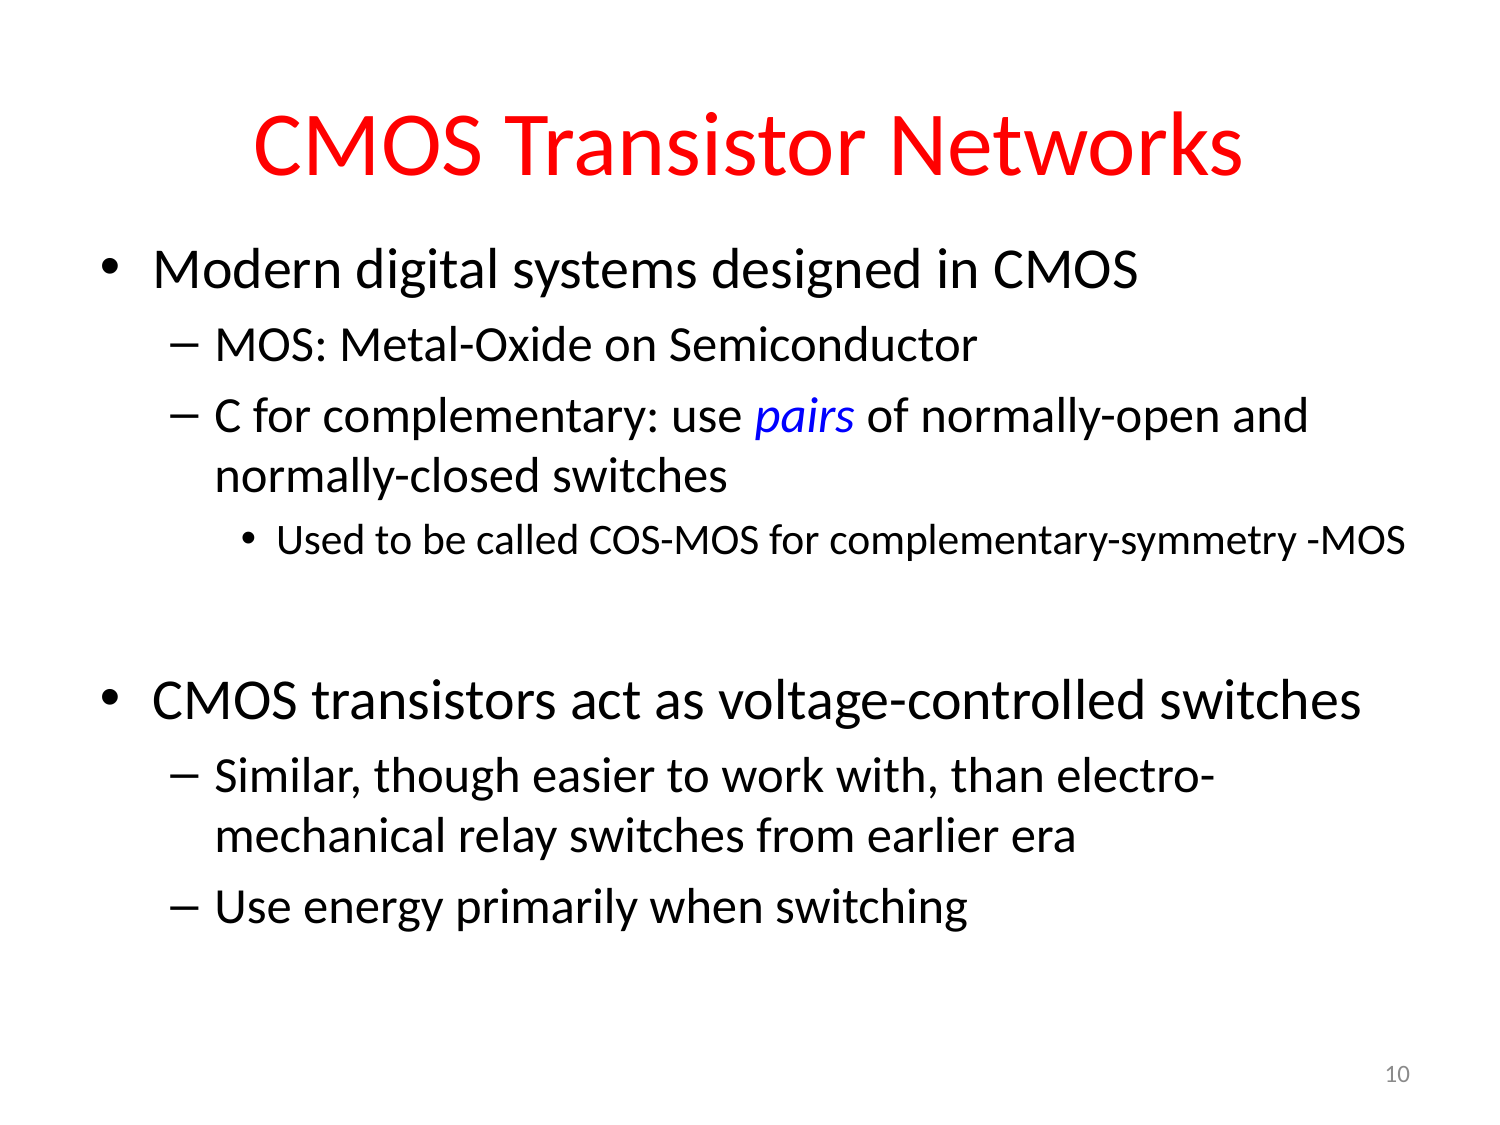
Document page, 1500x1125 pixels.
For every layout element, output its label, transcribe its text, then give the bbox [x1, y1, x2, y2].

slide_number 10 [1074, 1042, 1425, 1103]
title CMOS Transistor Networks [75, 45, 1425, 233]
list Modern digital systems designed in CMOS MOS: Metal-Oxide on Semiconductor C for complementary: use pairs of normally-open and normally-closed switches Used to be called COS-MOS for complementary-symmetry -MOS CMOS transistors act as voltage-controlled switches Similar, though easier to work with, than electro-mechanical relay switches from earlier era Use energy primarily when switching [84, 223, 1435, 966]
